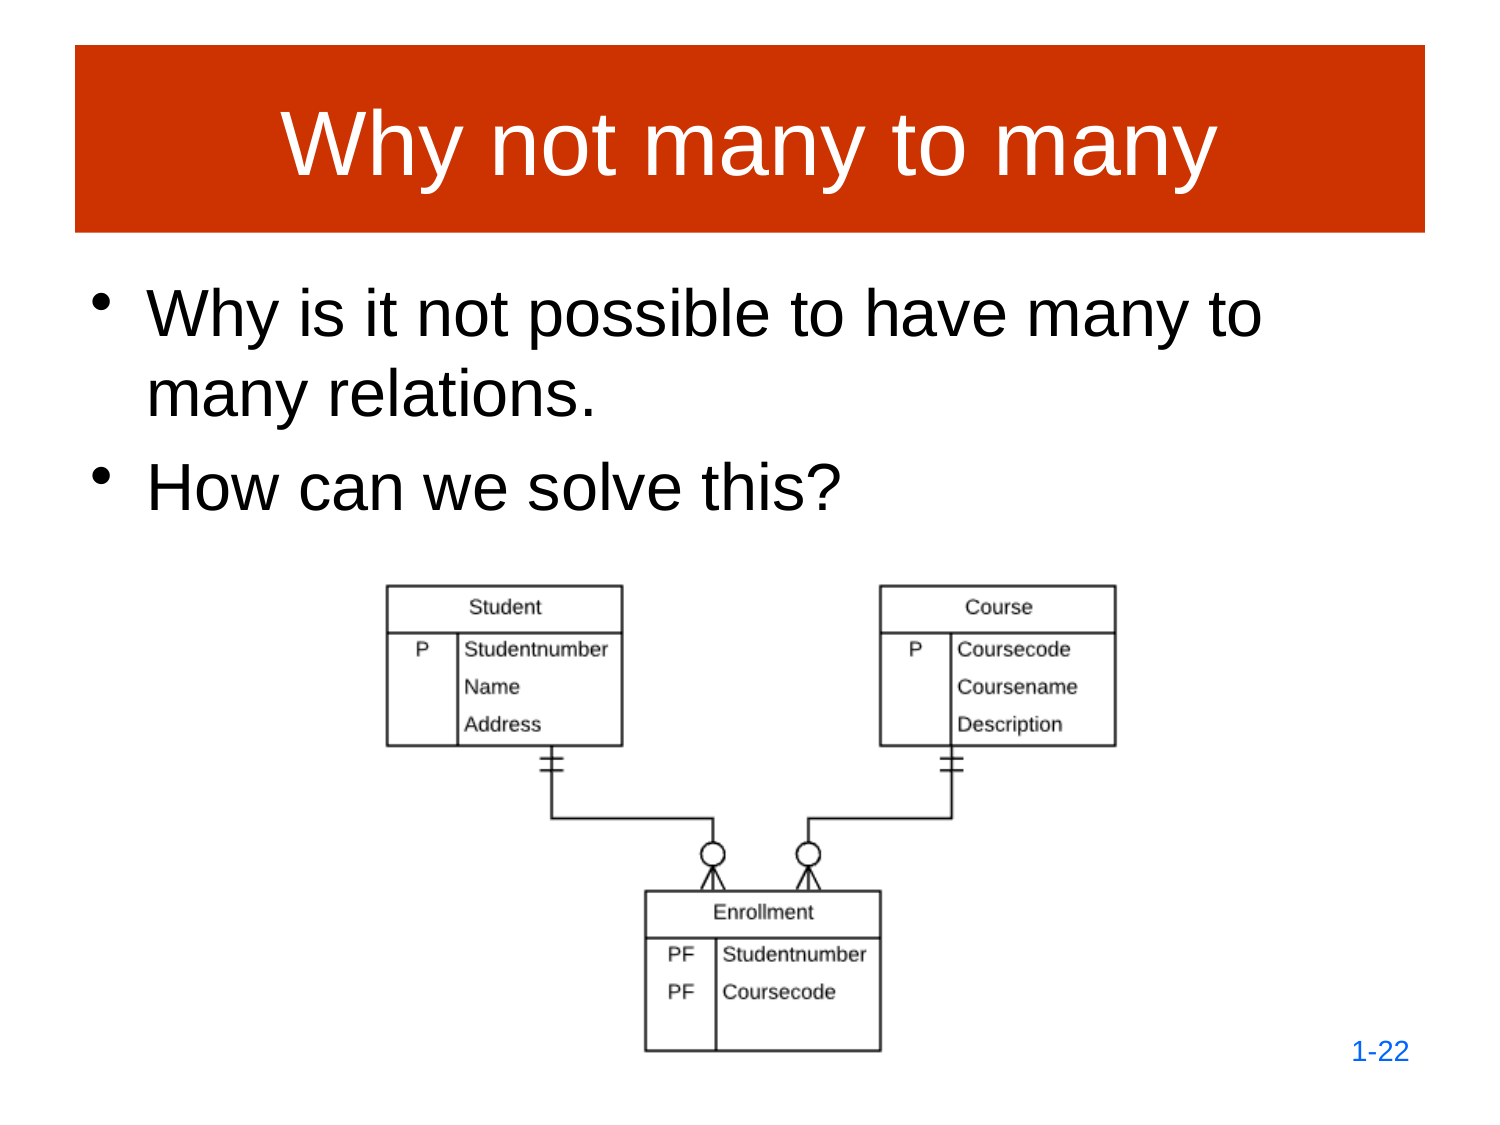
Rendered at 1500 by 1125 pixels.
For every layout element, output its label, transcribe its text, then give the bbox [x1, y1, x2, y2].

slide_number 1-22 [1074, 1024, 1426, 1103]
picture [375, 577, 1125, 1063]
title Why not many to many [75, 45, 1425, 233]
list Why is it not possible to have many to many relations. How can we solve this? [75, 262, 1425, 1005]
